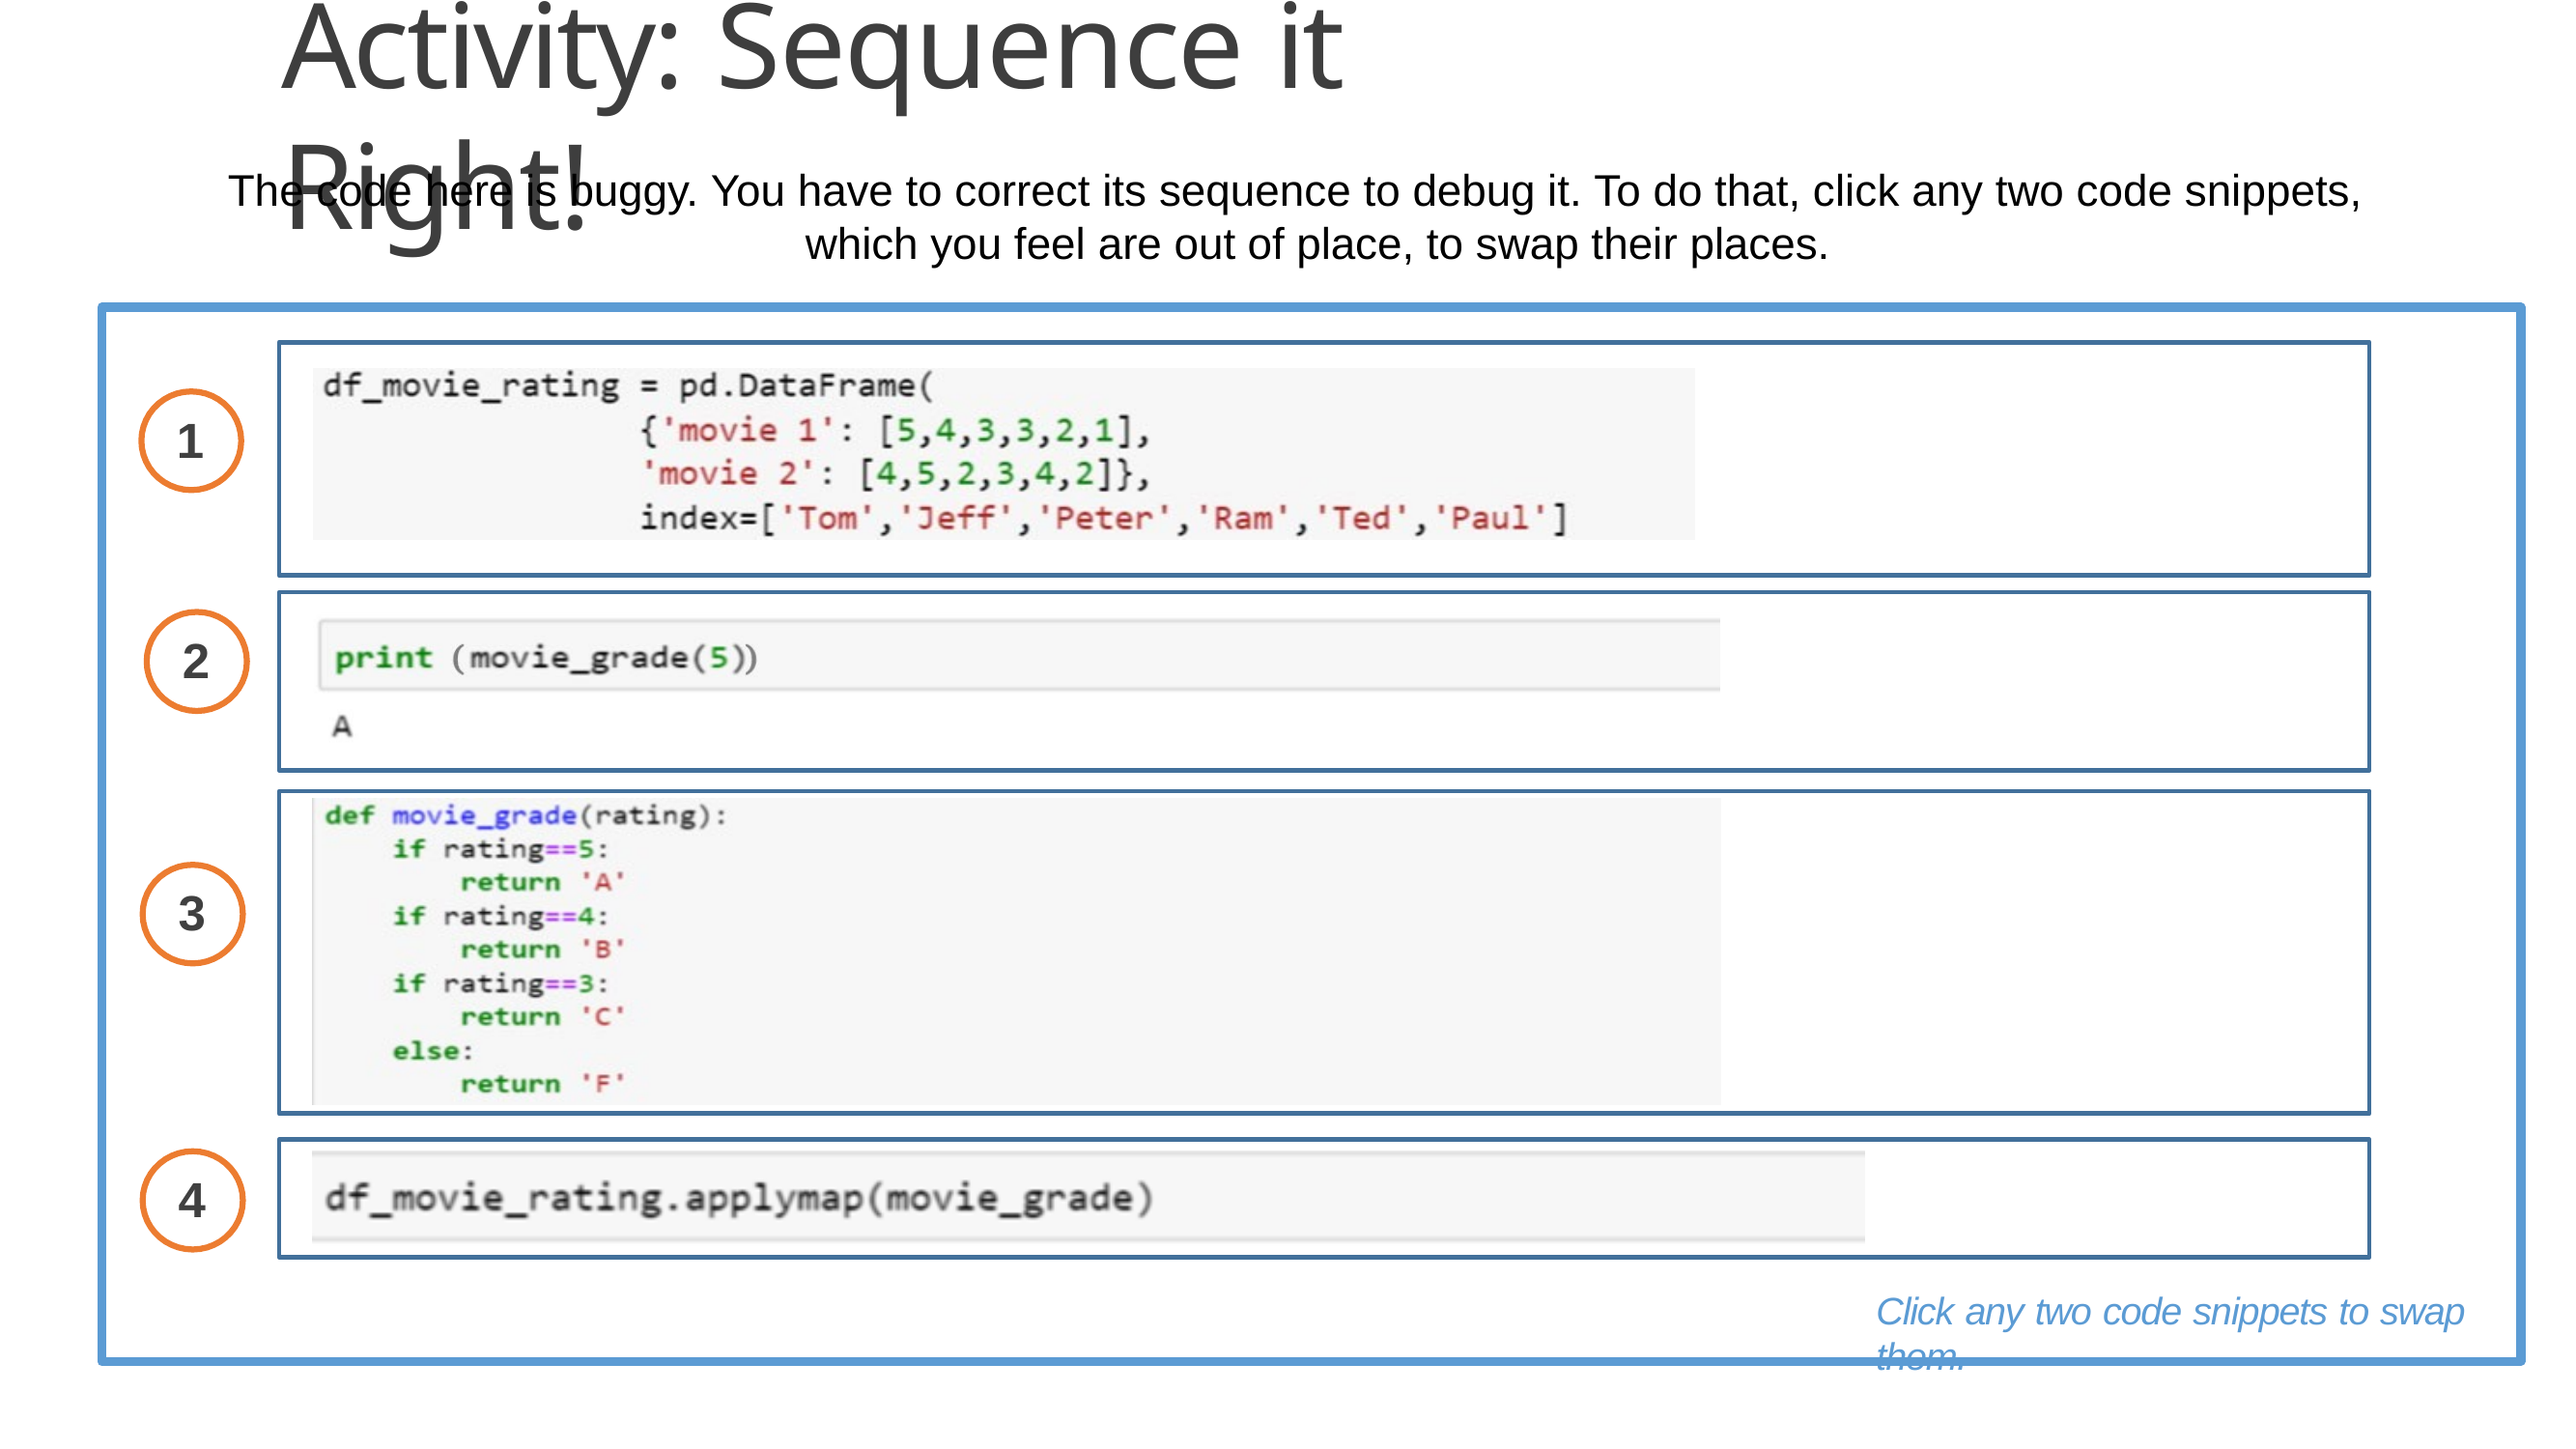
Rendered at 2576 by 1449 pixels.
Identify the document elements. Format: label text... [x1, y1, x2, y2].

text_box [97, 302, 2526, 1367]
text_box Click any two code snippets to swap them. [1874, 1284, 2562, 1378]
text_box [276, 589, 2372, 773]
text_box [139, 339, 2372, 967]
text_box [139, 1137, 2372, 1260]
text_box The code here is buggy. You have to correct its sequence to debug it. To do that, click any two code snippets, which you feel are out of place, to swap their places. [225, 159, 2379, 269]
title Activity: Sequence it Right! [278, 0, 1570, 159]
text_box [143, 368, 2372, 1117]
